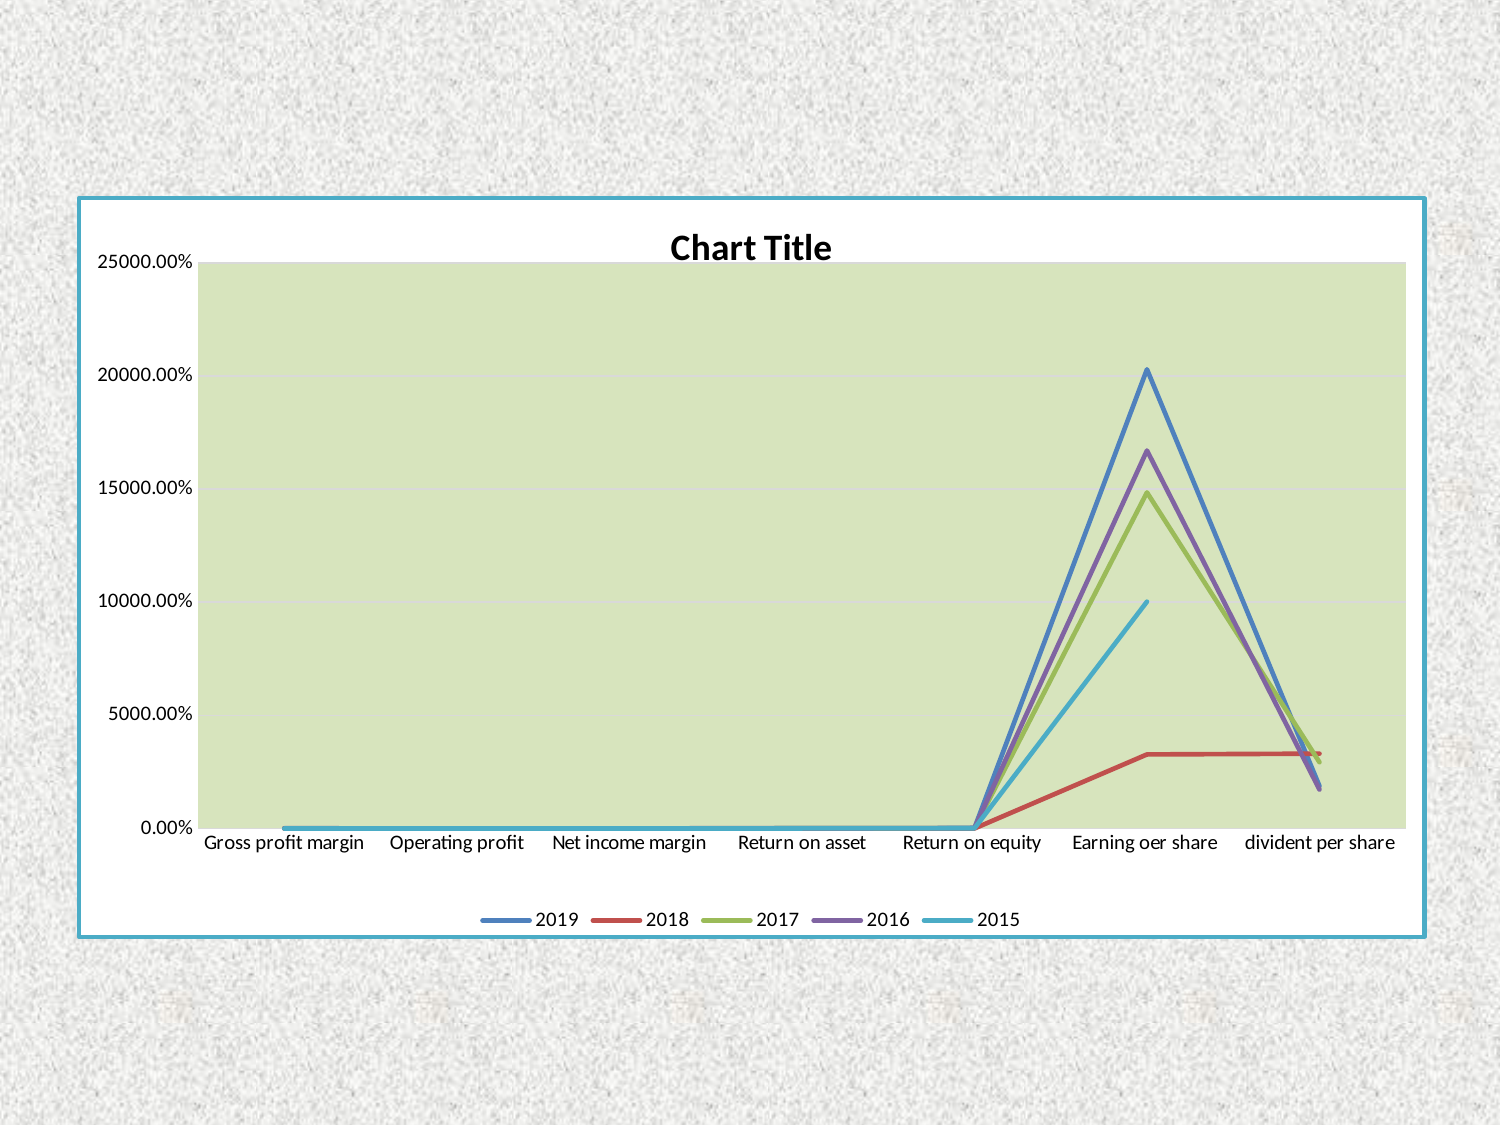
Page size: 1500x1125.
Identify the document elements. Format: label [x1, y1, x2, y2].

picture [0, 0, 1500, 1125]
chart [76, 195, 1427, 939]
